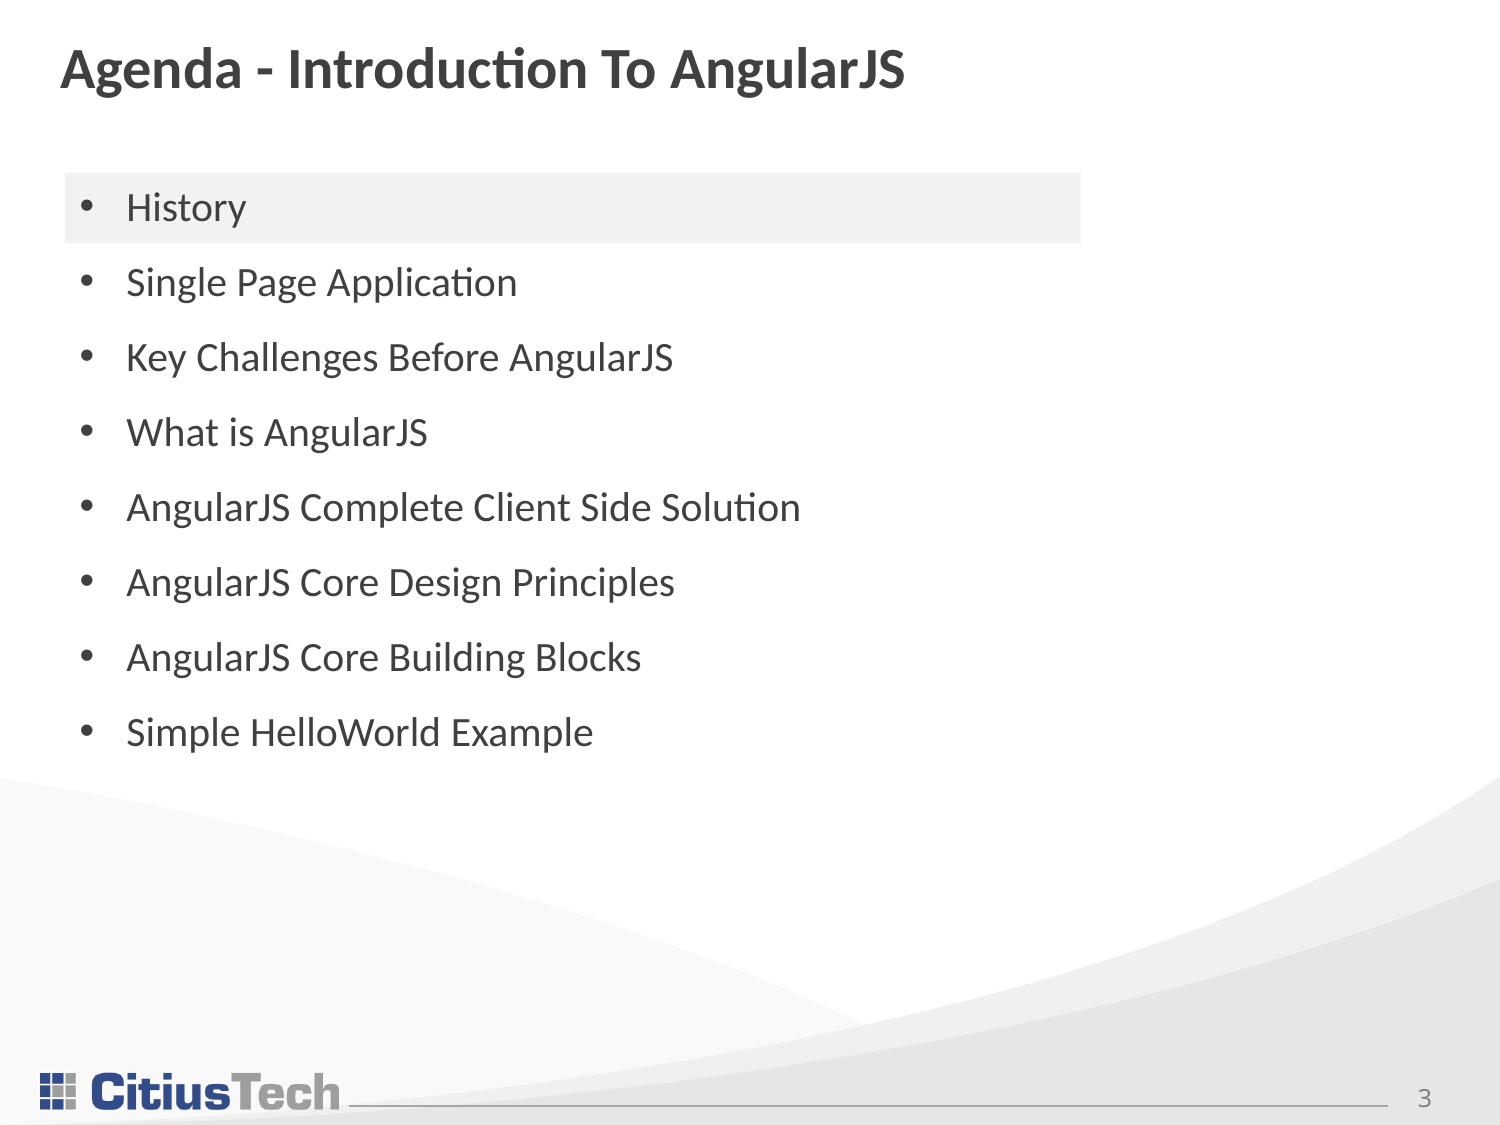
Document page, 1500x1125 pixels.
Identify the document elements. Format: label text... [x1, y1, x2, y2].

text_box [63, 171, 1083, 246]
text_box History Single Page Application Key Challenges Before AngularJS What is AngularJS AngularJS Complete Client Side Solution AngularJS Core Design Principles AngularJS Core Building Blocks Simple HelloWorld Example [64, 172, 963, 913]
title Agenda - Introduction To AngularJS [45, 17, 1425, 113]
picture [0, 0, 1500, 1125]
